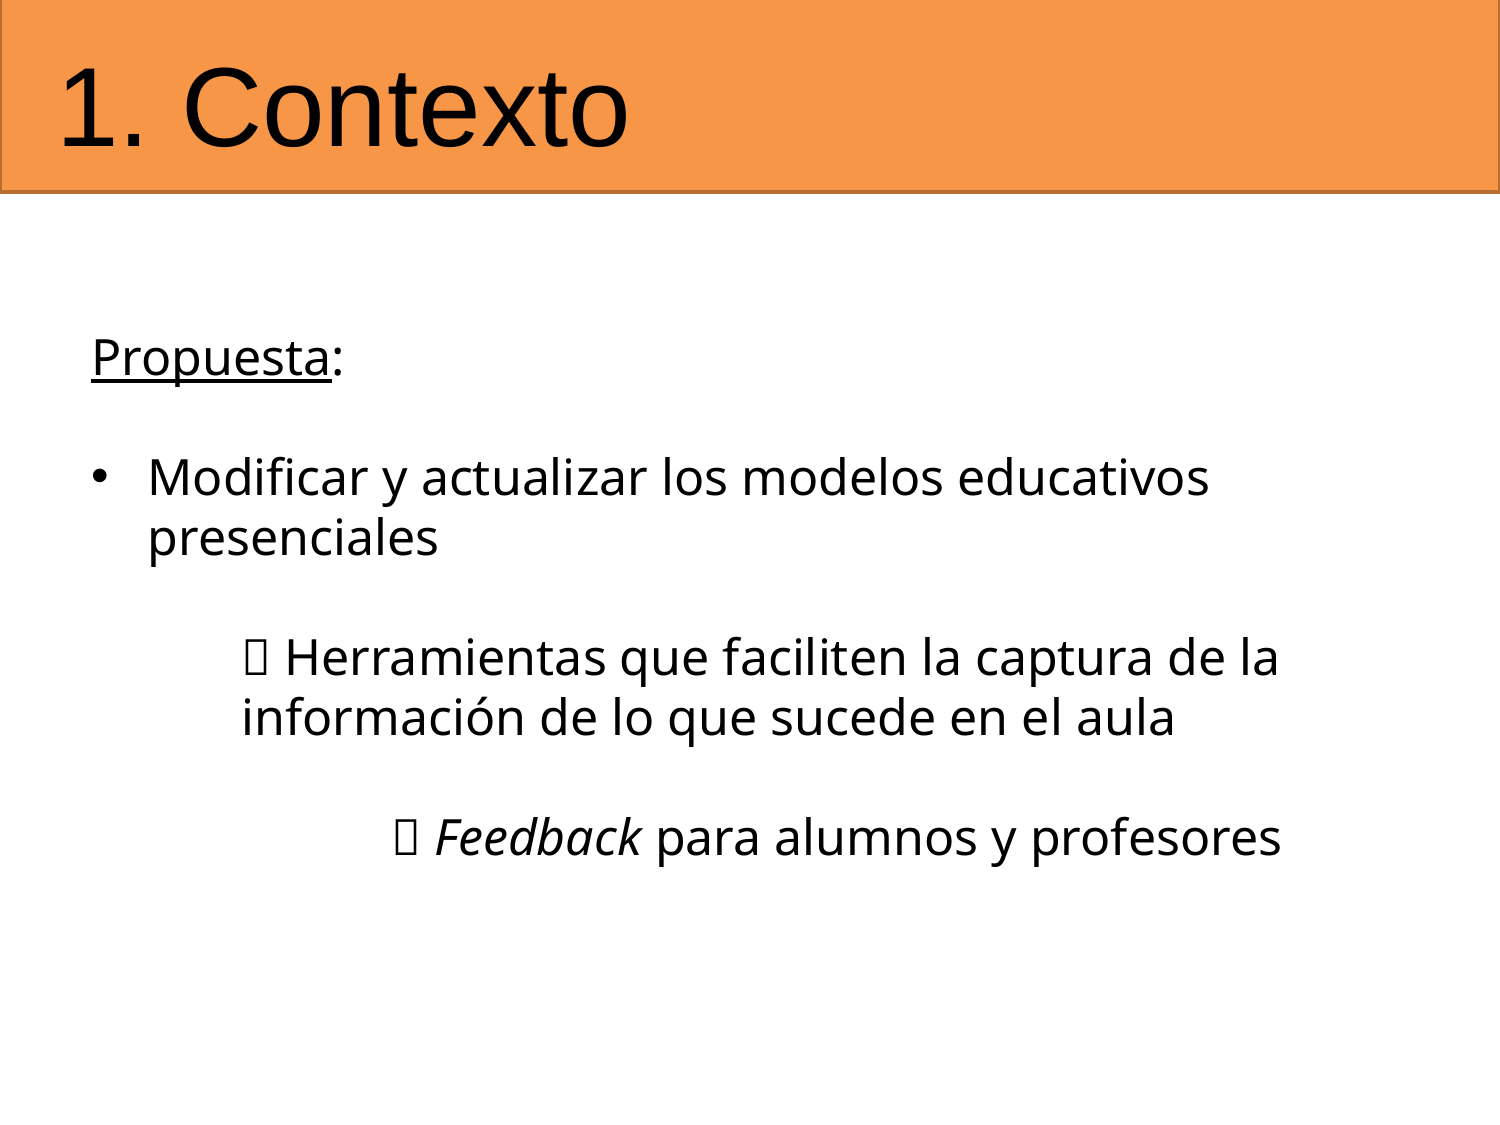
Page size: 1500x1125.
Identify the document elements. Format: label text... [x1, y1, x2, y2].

text_box [0, 0, 1500, 194]
text_box Propuesta: Modificar y actualizar los modelos educativos presenciales  Herramientas que faciliten la captura de la información de lo que sucede en el aula  Feedback para alumnos y profesores [76, 317, 1412, 933]
title 1. Contexto [41, 7, 1471, 195]
